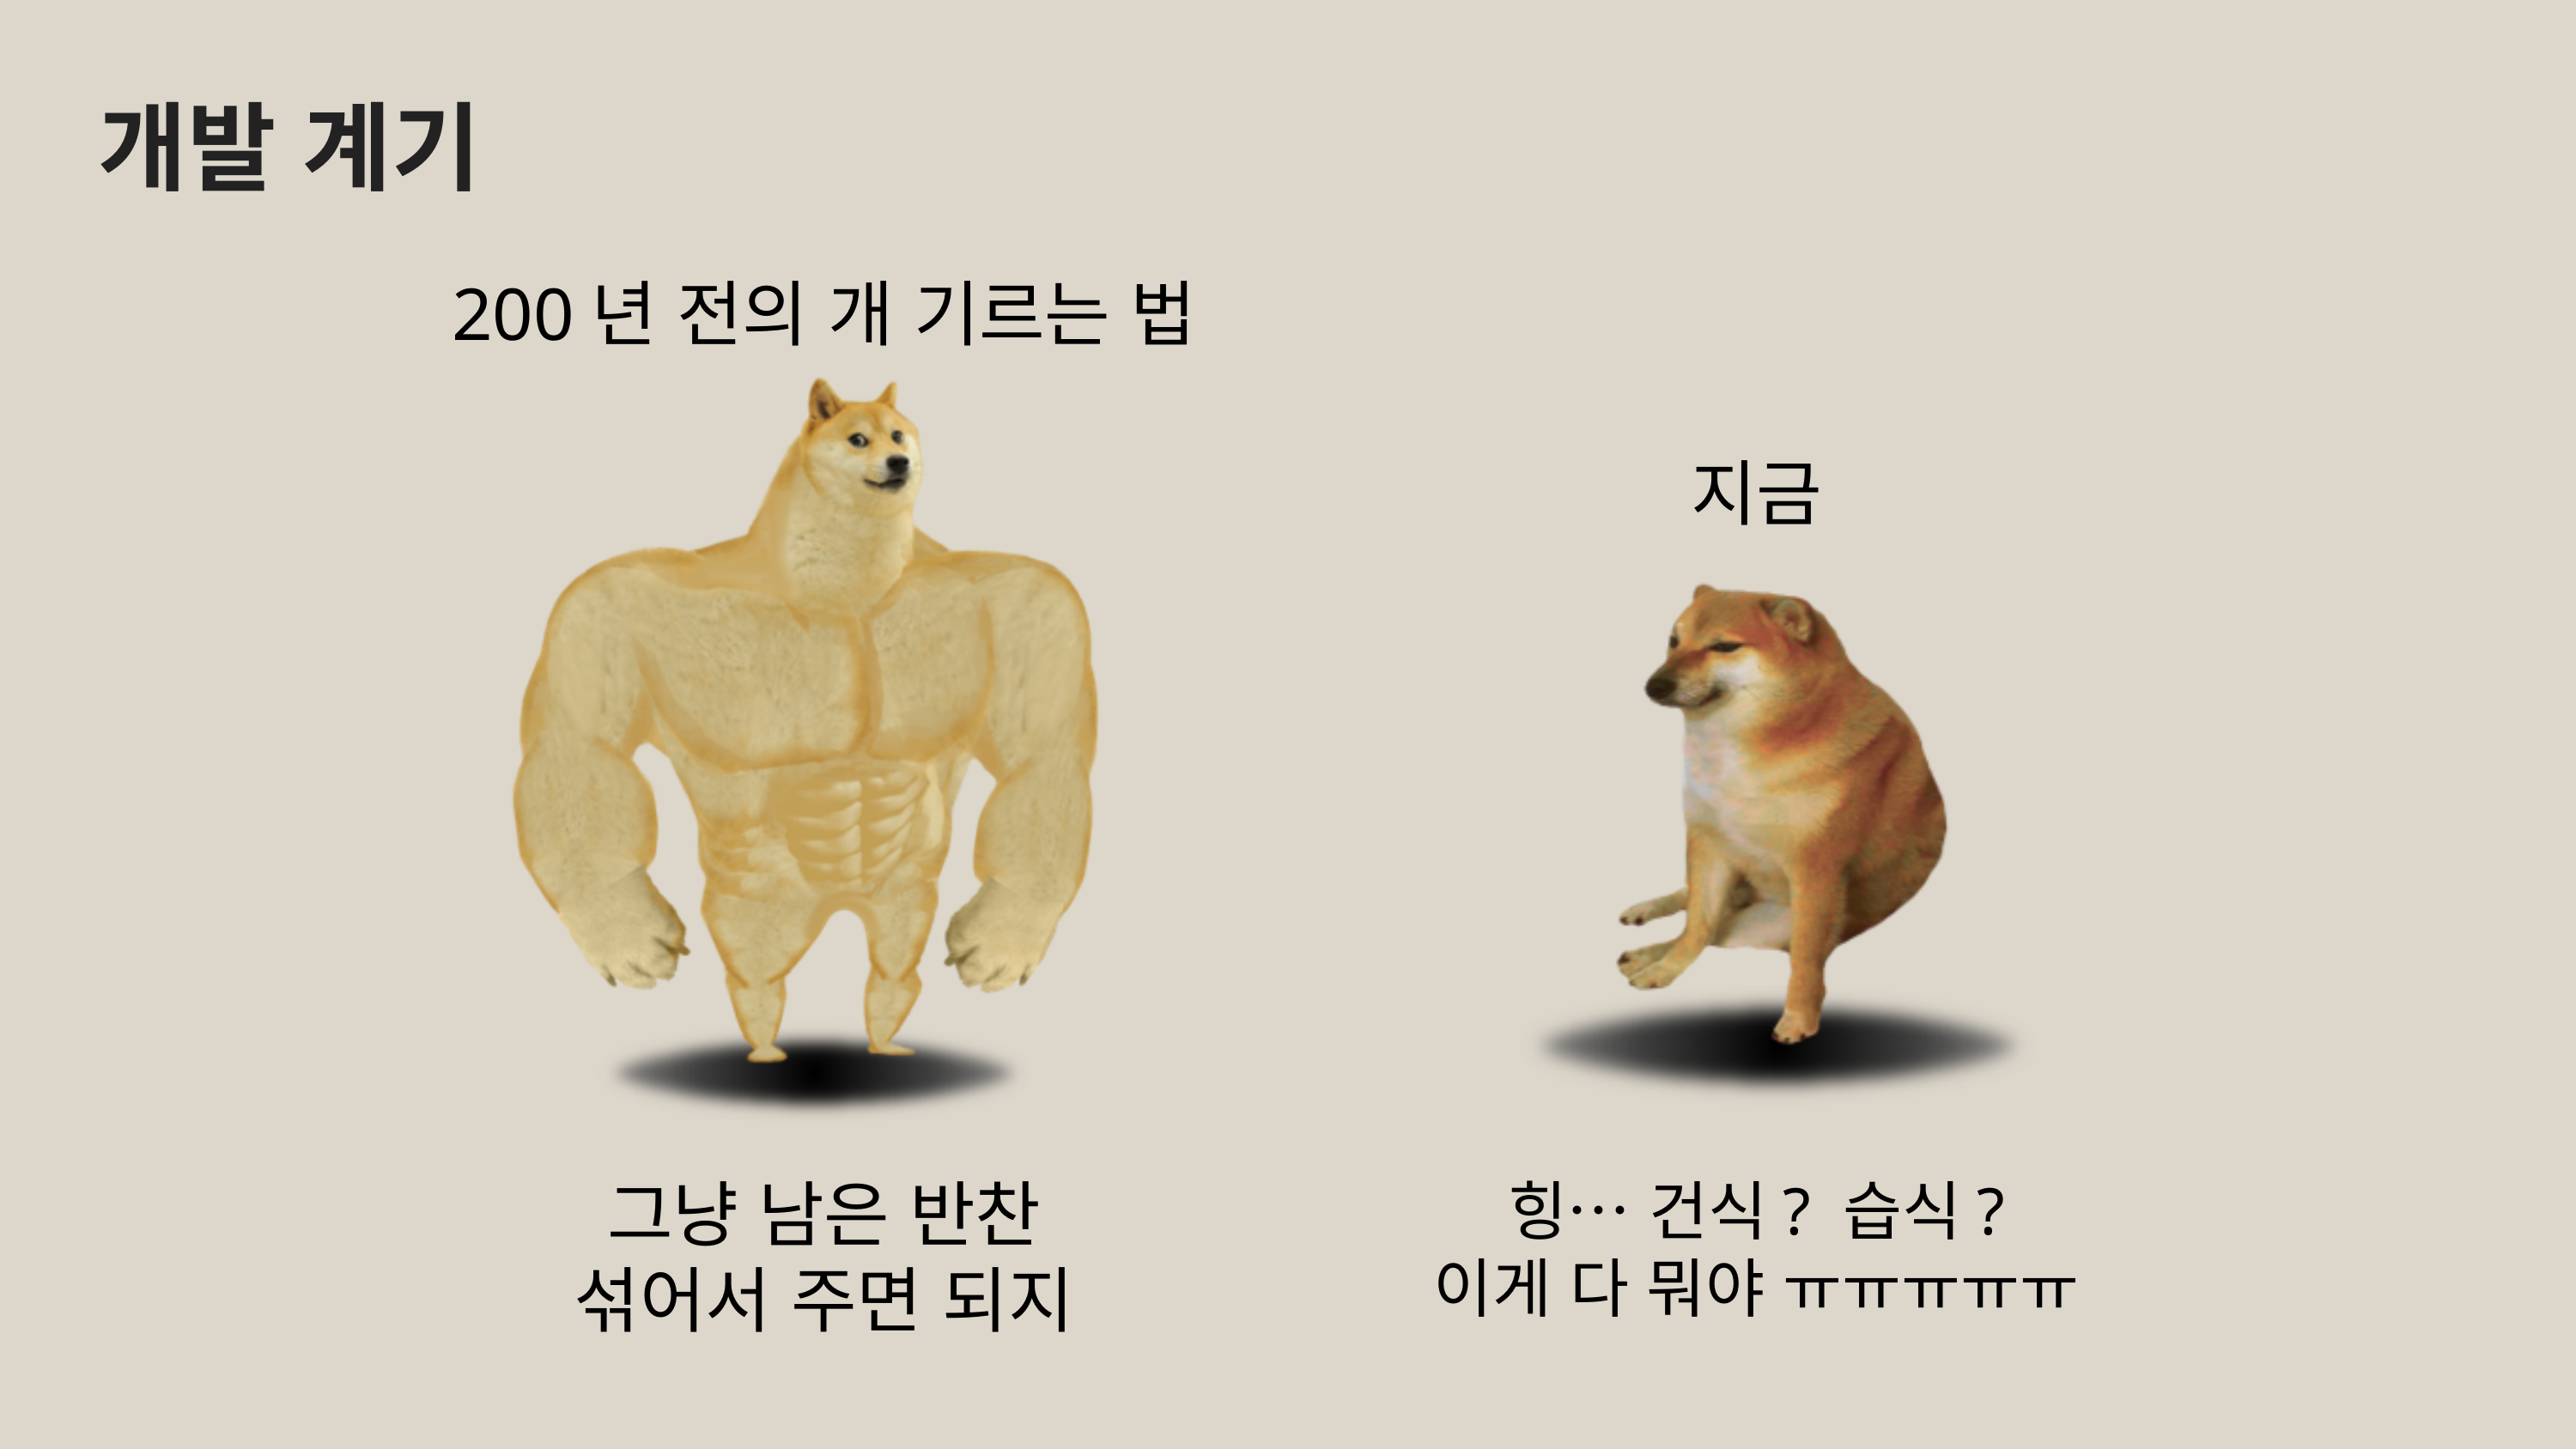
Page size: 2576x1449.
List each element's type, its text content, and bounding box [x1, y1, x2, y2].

picture [459, 352, 1189, 1165]
text_box 개발 계기 [85, 80, 793, 209]
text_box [1404, 431, 2109, 1334]
text_box 그냥 남은 반찬 섞어서 주면 되지 [562, 1173, 1087, 1348]
text_box 200년 전의 개 기르는 법 [439, 263, 1210, 361]
